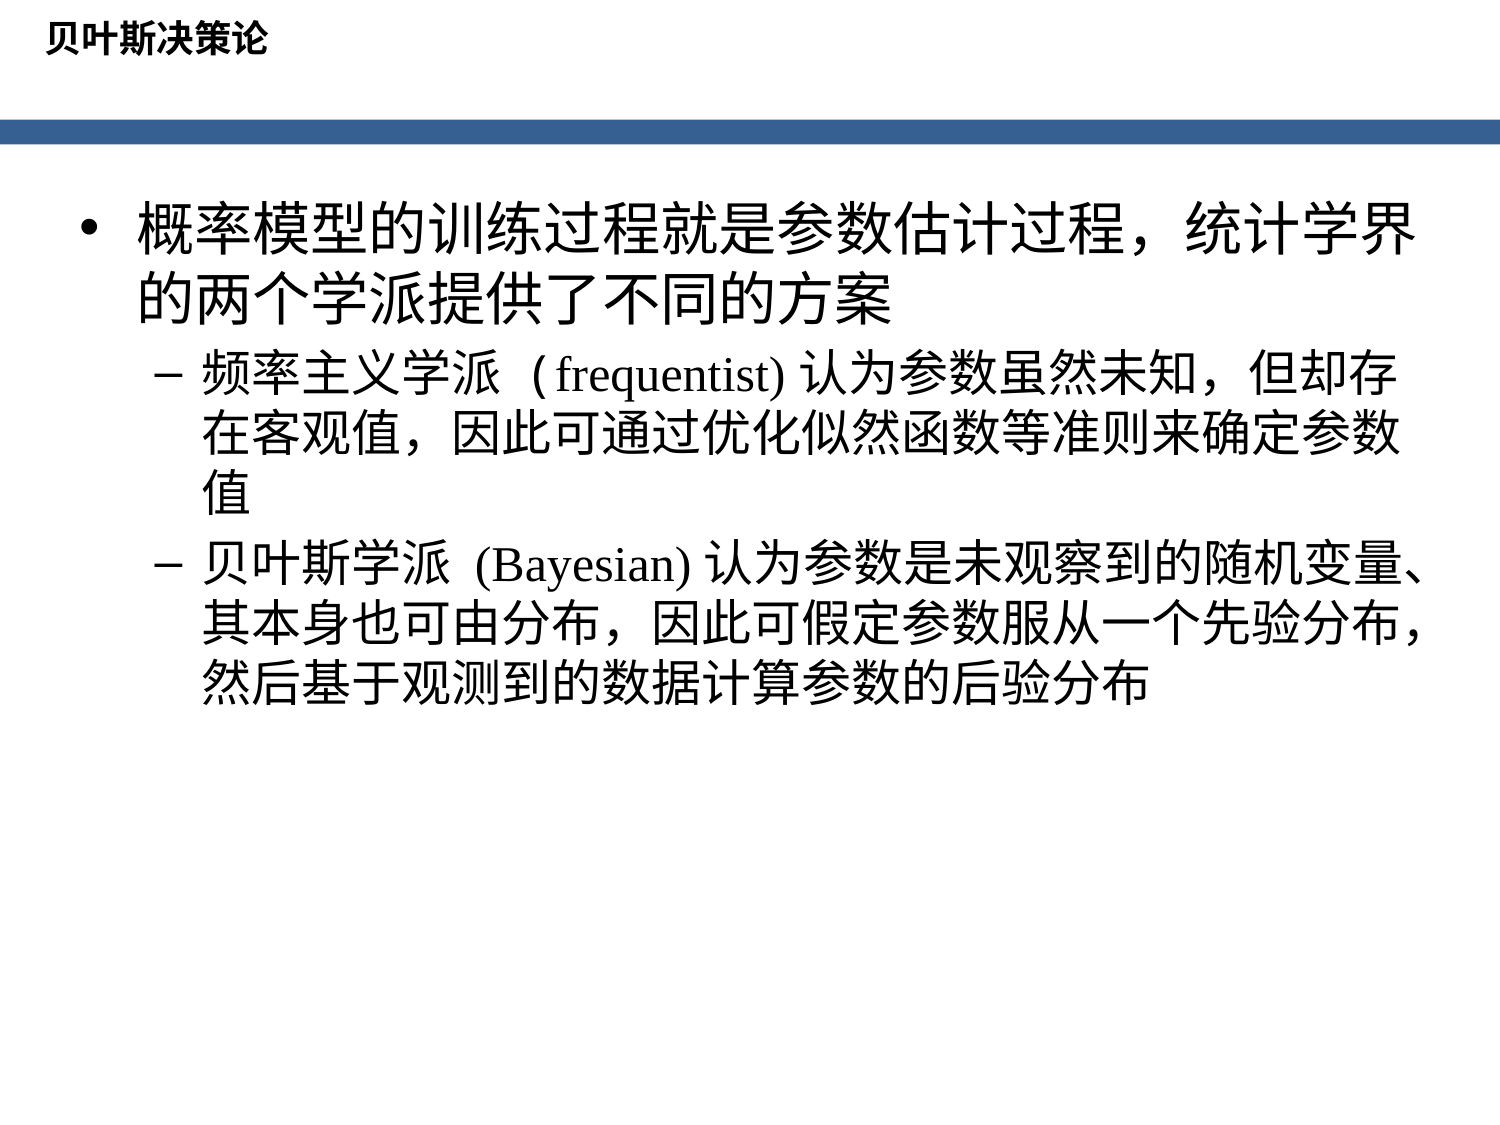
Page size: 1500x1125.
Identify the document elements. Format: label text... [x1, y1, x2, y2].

text_box 概率模型的训练过程就是参数估计过程，统计学界的两个学派提供了不同的方案 频率主义学派 (frequentist)认为参数虽然未知，但却存在客观值，因此可通过优化似然函数等准则来确定参数值 贝叶斯学派 (Bayesian)认为参数是未观察到的随机变量、其本身也可由分布，因此可假定参数服从一个先验分布，然后基于观测到的数据计算参数的后验分布 [64, 184, 1436, 1047]
title 贝叶斯决策论 [29, 7, 1305, 91]
